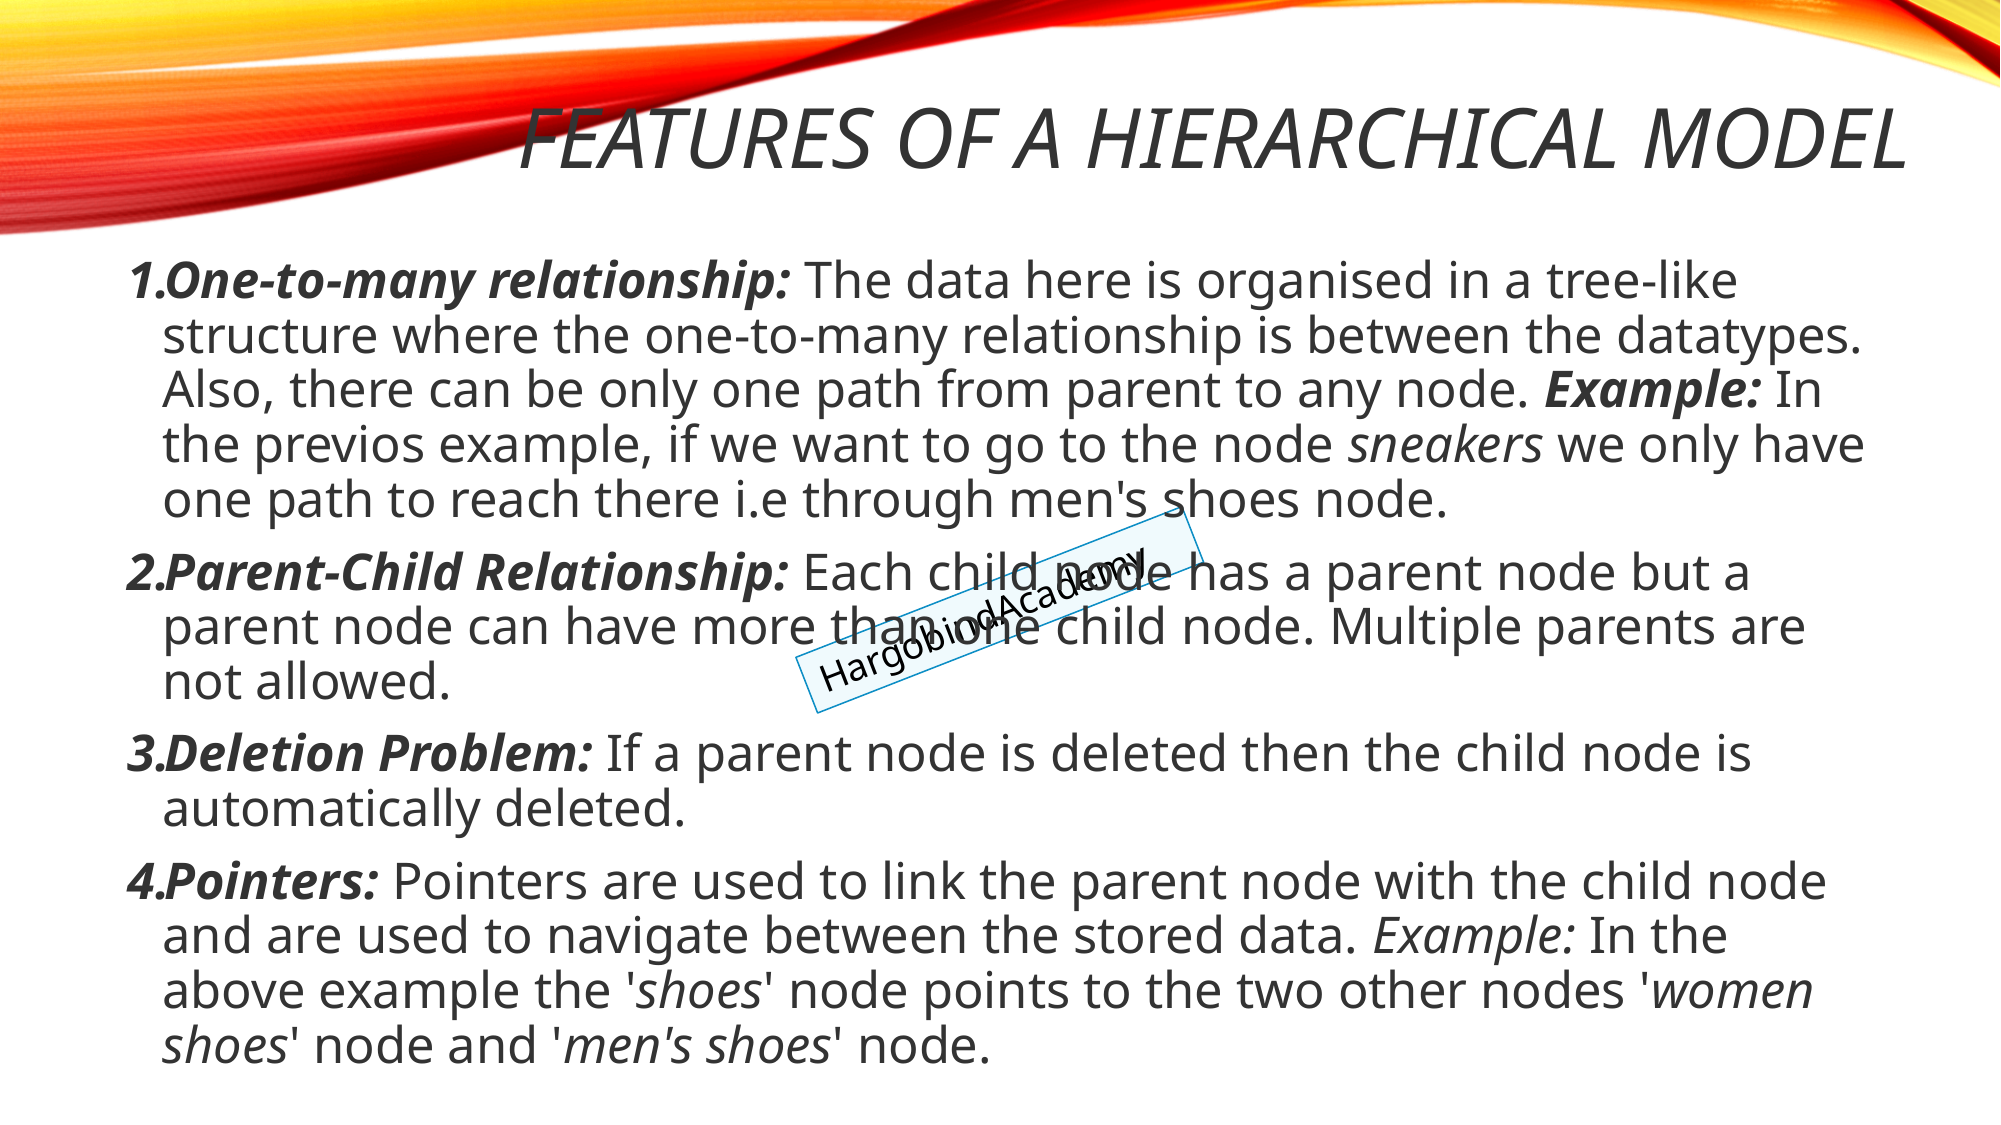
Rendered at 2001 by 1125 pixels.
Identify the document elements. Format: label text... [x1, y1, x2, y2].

list One-to-many relationship: The data here is organised in a tree-like structure where the one-to-many relationship is between the datatypes. Also, there can be only one path from parent to any node. Example: In the previos example, if we want to go to the node sneakers we only have one path to reach there i.e through men's shoes node. Parent-Child Relationship: Each child node has a parent node but a parent node can have more than one child node. Multiple parents are not allowed. Deletion Problem: If a parent node is deleted then the child node is automatically deleted. Pointers: Pointers are used to link the parent node with the child node and are used to navigate between the stored data. Example: In the above example the 'shoes' node points to the two other nodes 'women shoes' node and 'men's shoes' node. [112, 247, 1888, 1105]
picture [0, 0, 2000, 237]
title Features of a Hierarchical Model [383, 35, 1926, 248]
